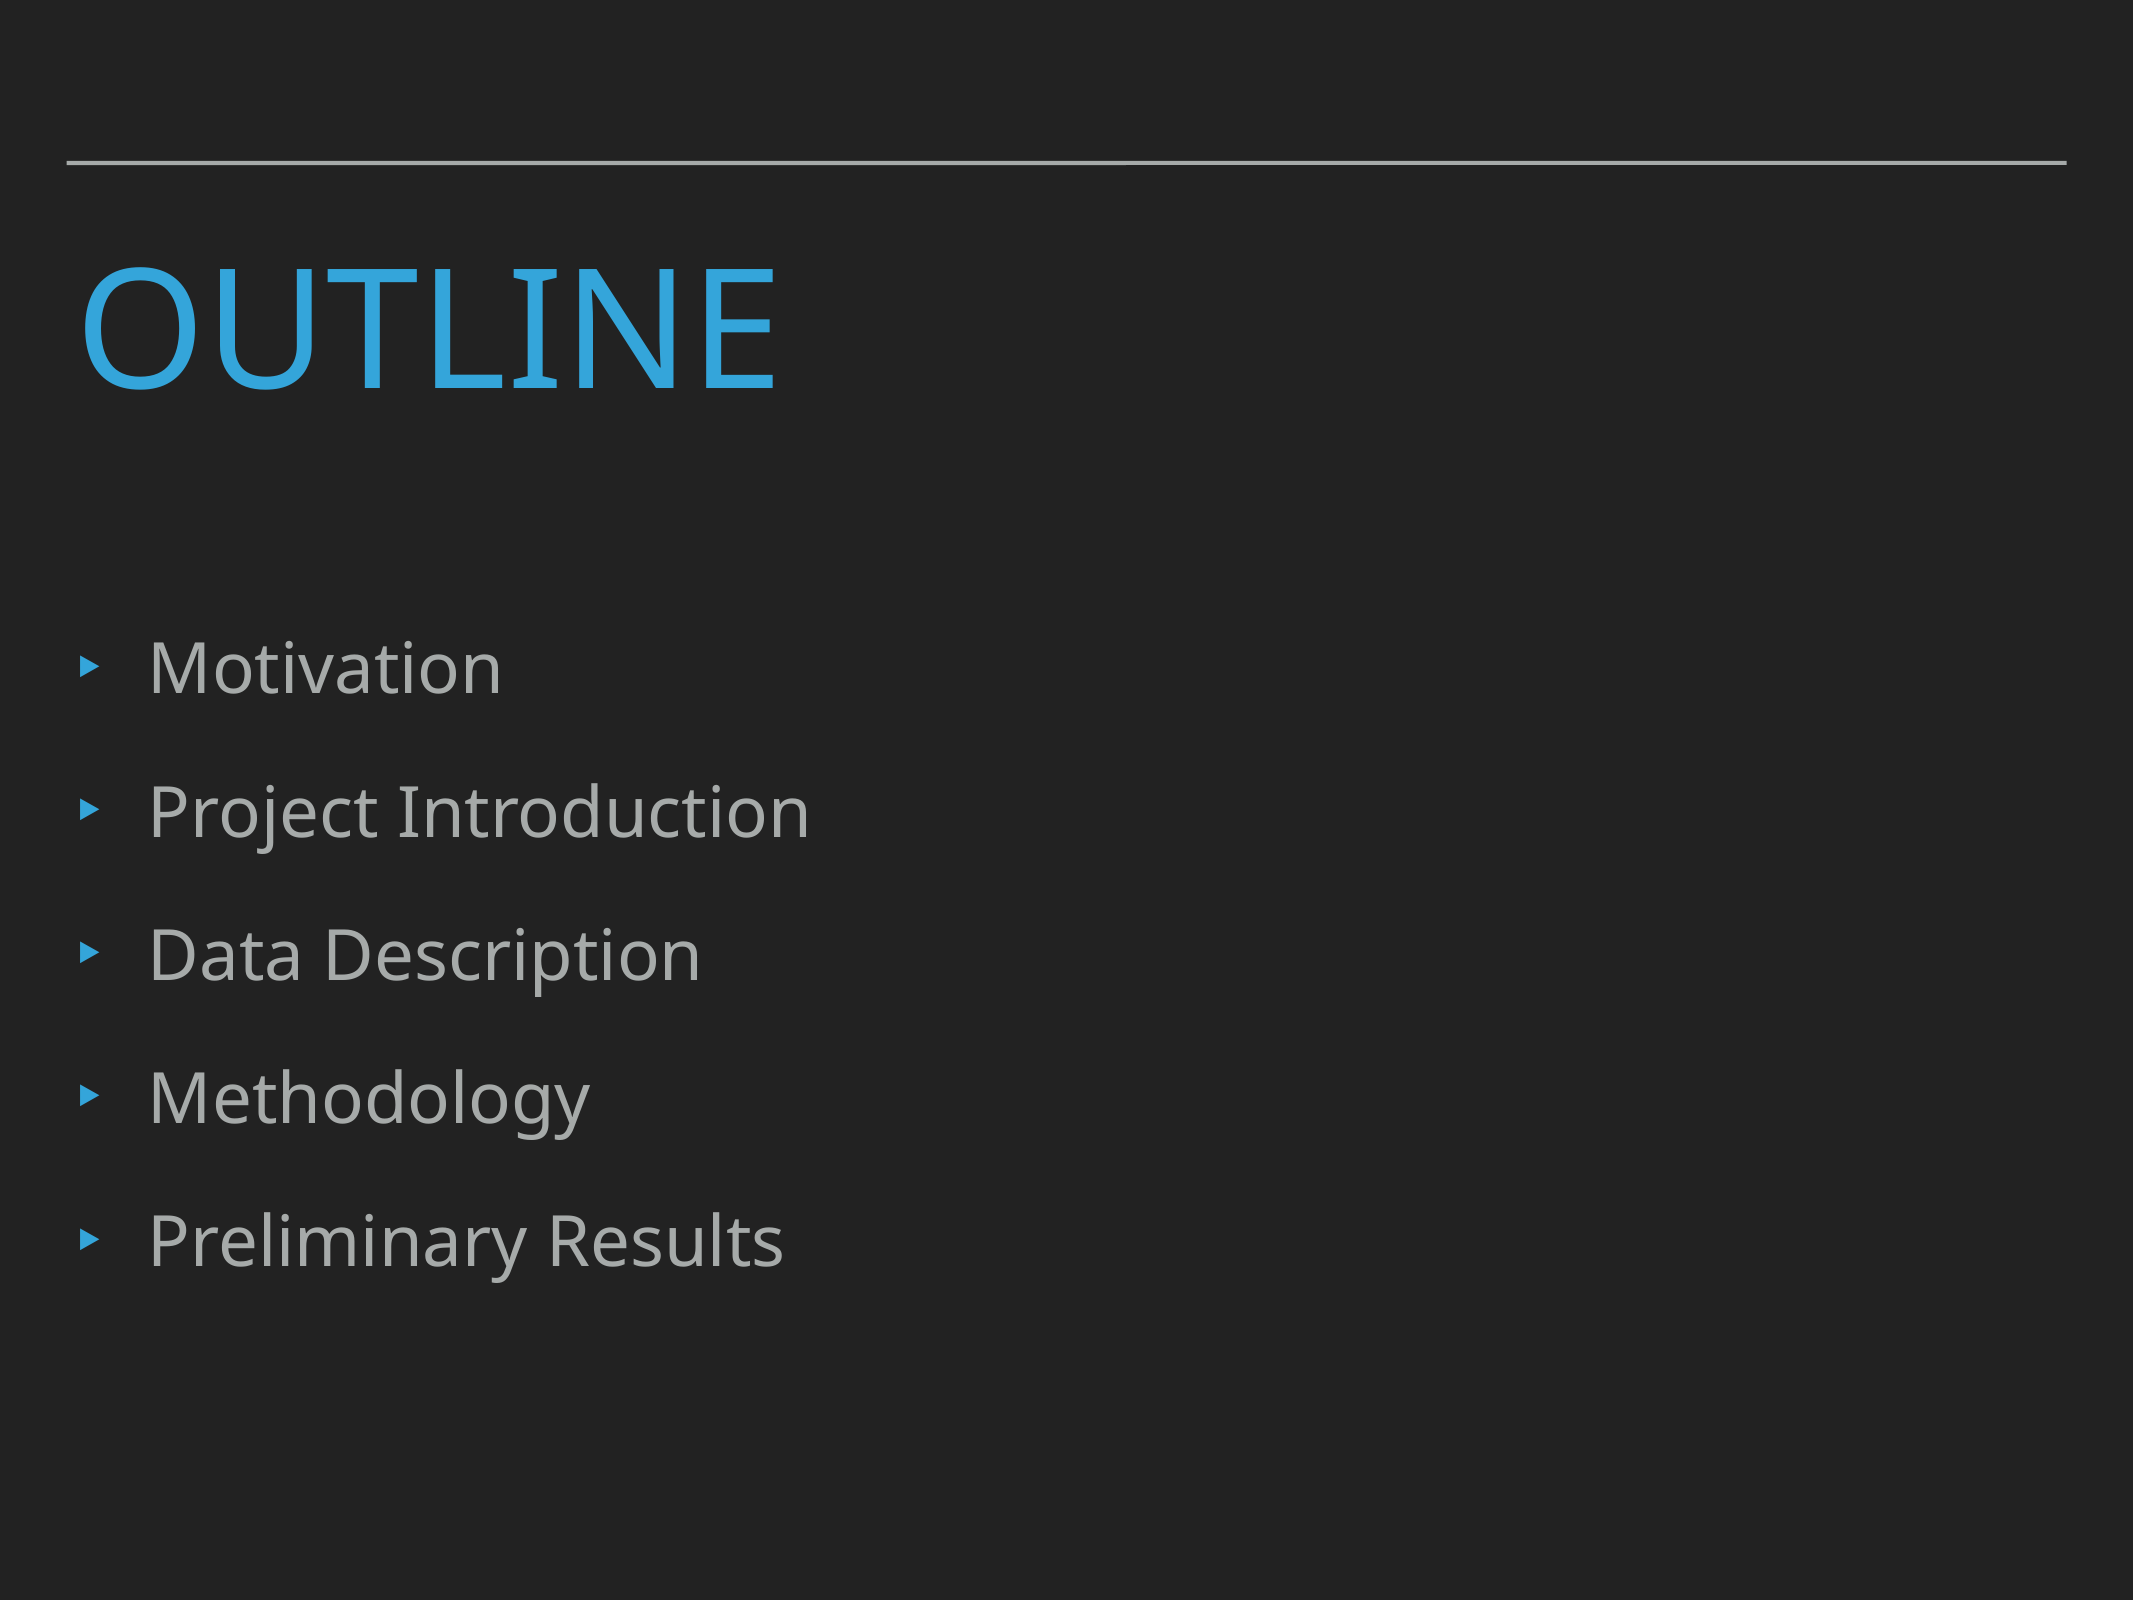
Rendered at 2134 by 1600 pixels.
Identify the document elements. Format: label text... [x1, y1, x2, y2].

title OUTLINE [66, 251, 2068, 450]
list Motivation Project Introduction Data Description Methodology Preliminary Results [66, 450, 2068, 1454]
